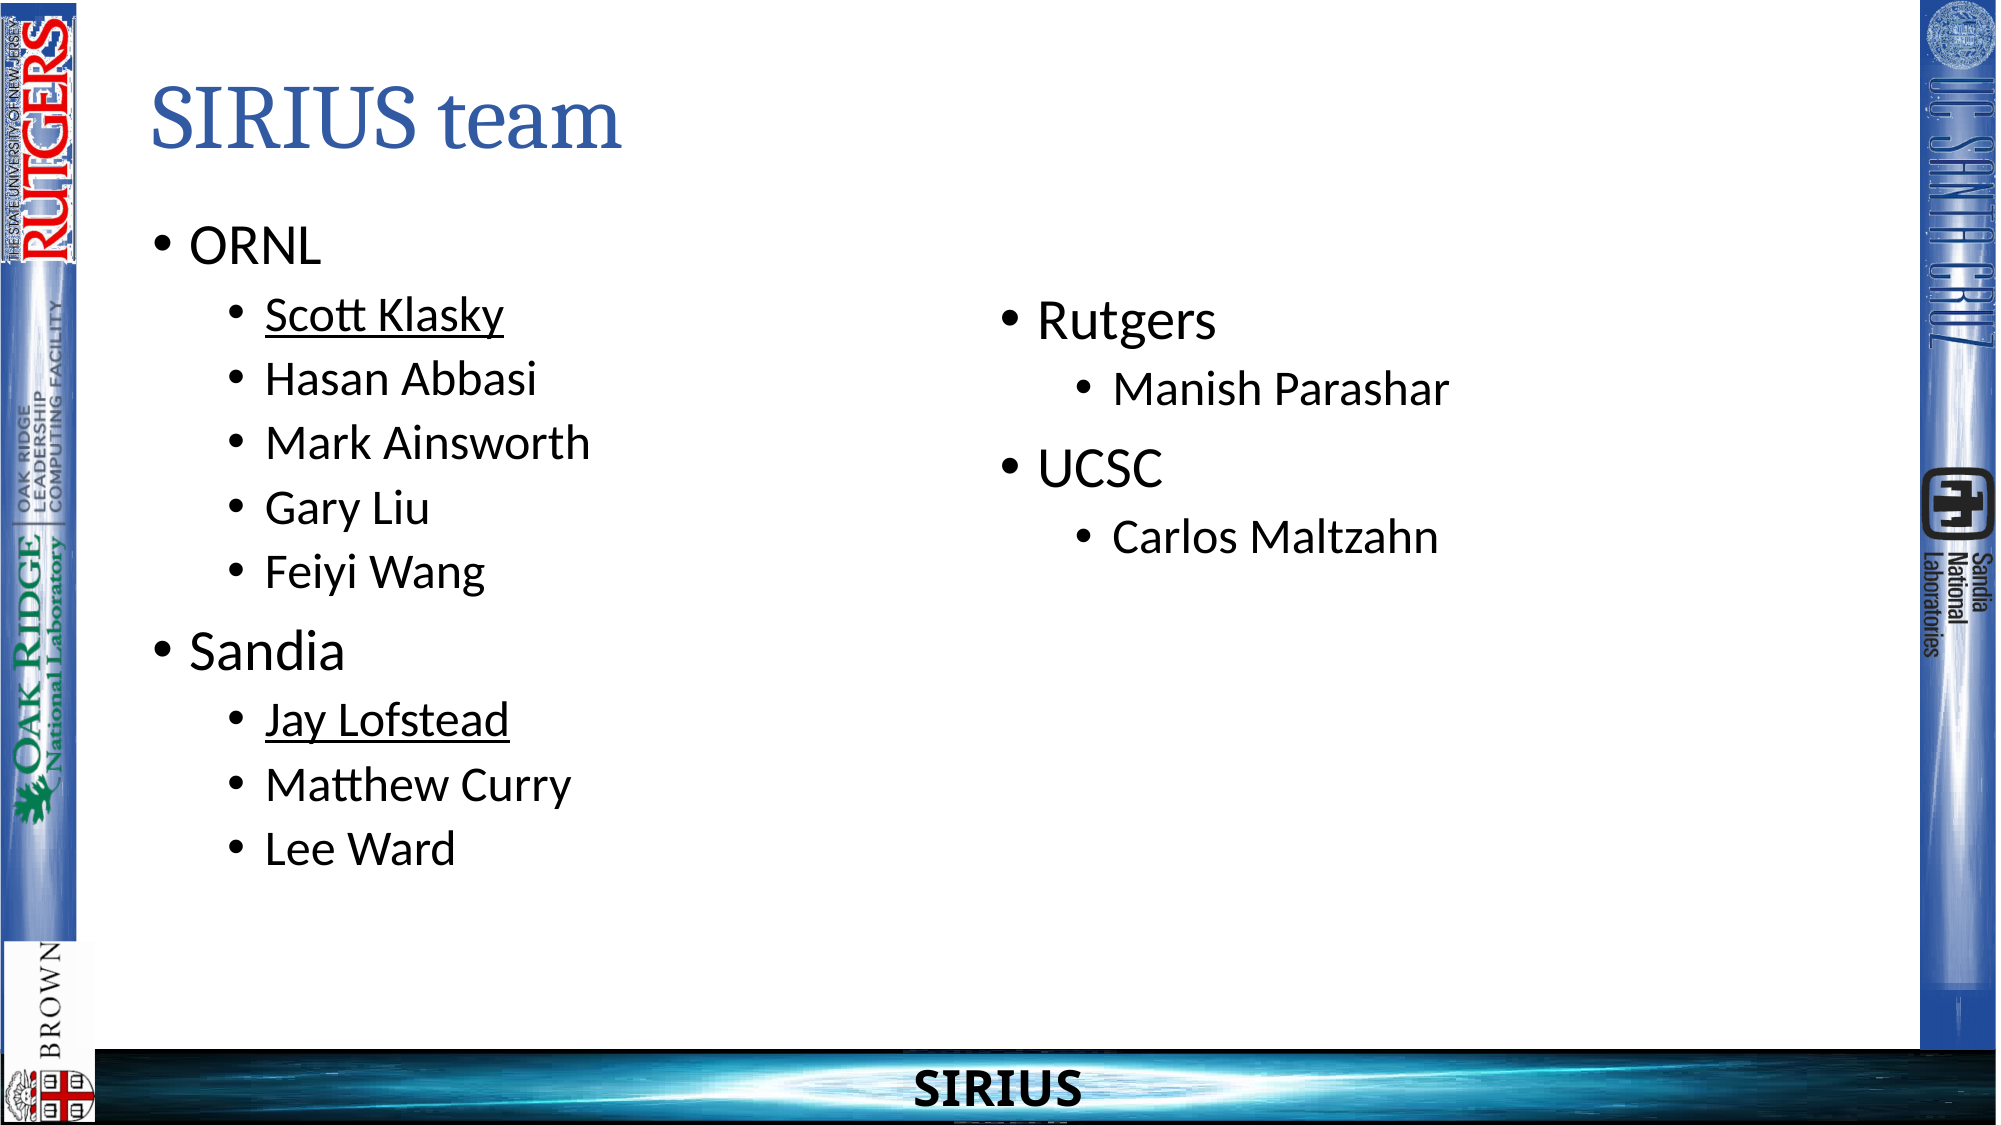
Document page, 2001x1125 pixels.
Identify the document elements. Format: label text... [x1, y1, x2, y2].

picture [12, 301, 65, 824]
picture [1921, 0, 1995, 349]
picture [1, 4, 76, 276]
title SIRIUS team [137, 59, 1863, 179]
list ORNL Scott Klasky Hasan Abbasi Mark Ainsworth Gary Liu Feiyi Wang Sandia Jay Lofstead Matthew Curry Lee Ward Rutgers Manish Parashar UCSC Carlos Maltzahn [137, 206, 1863, 1014]
picture [1921, 465, 1996, 660]
picture [0, 942, 1996, 1125]
